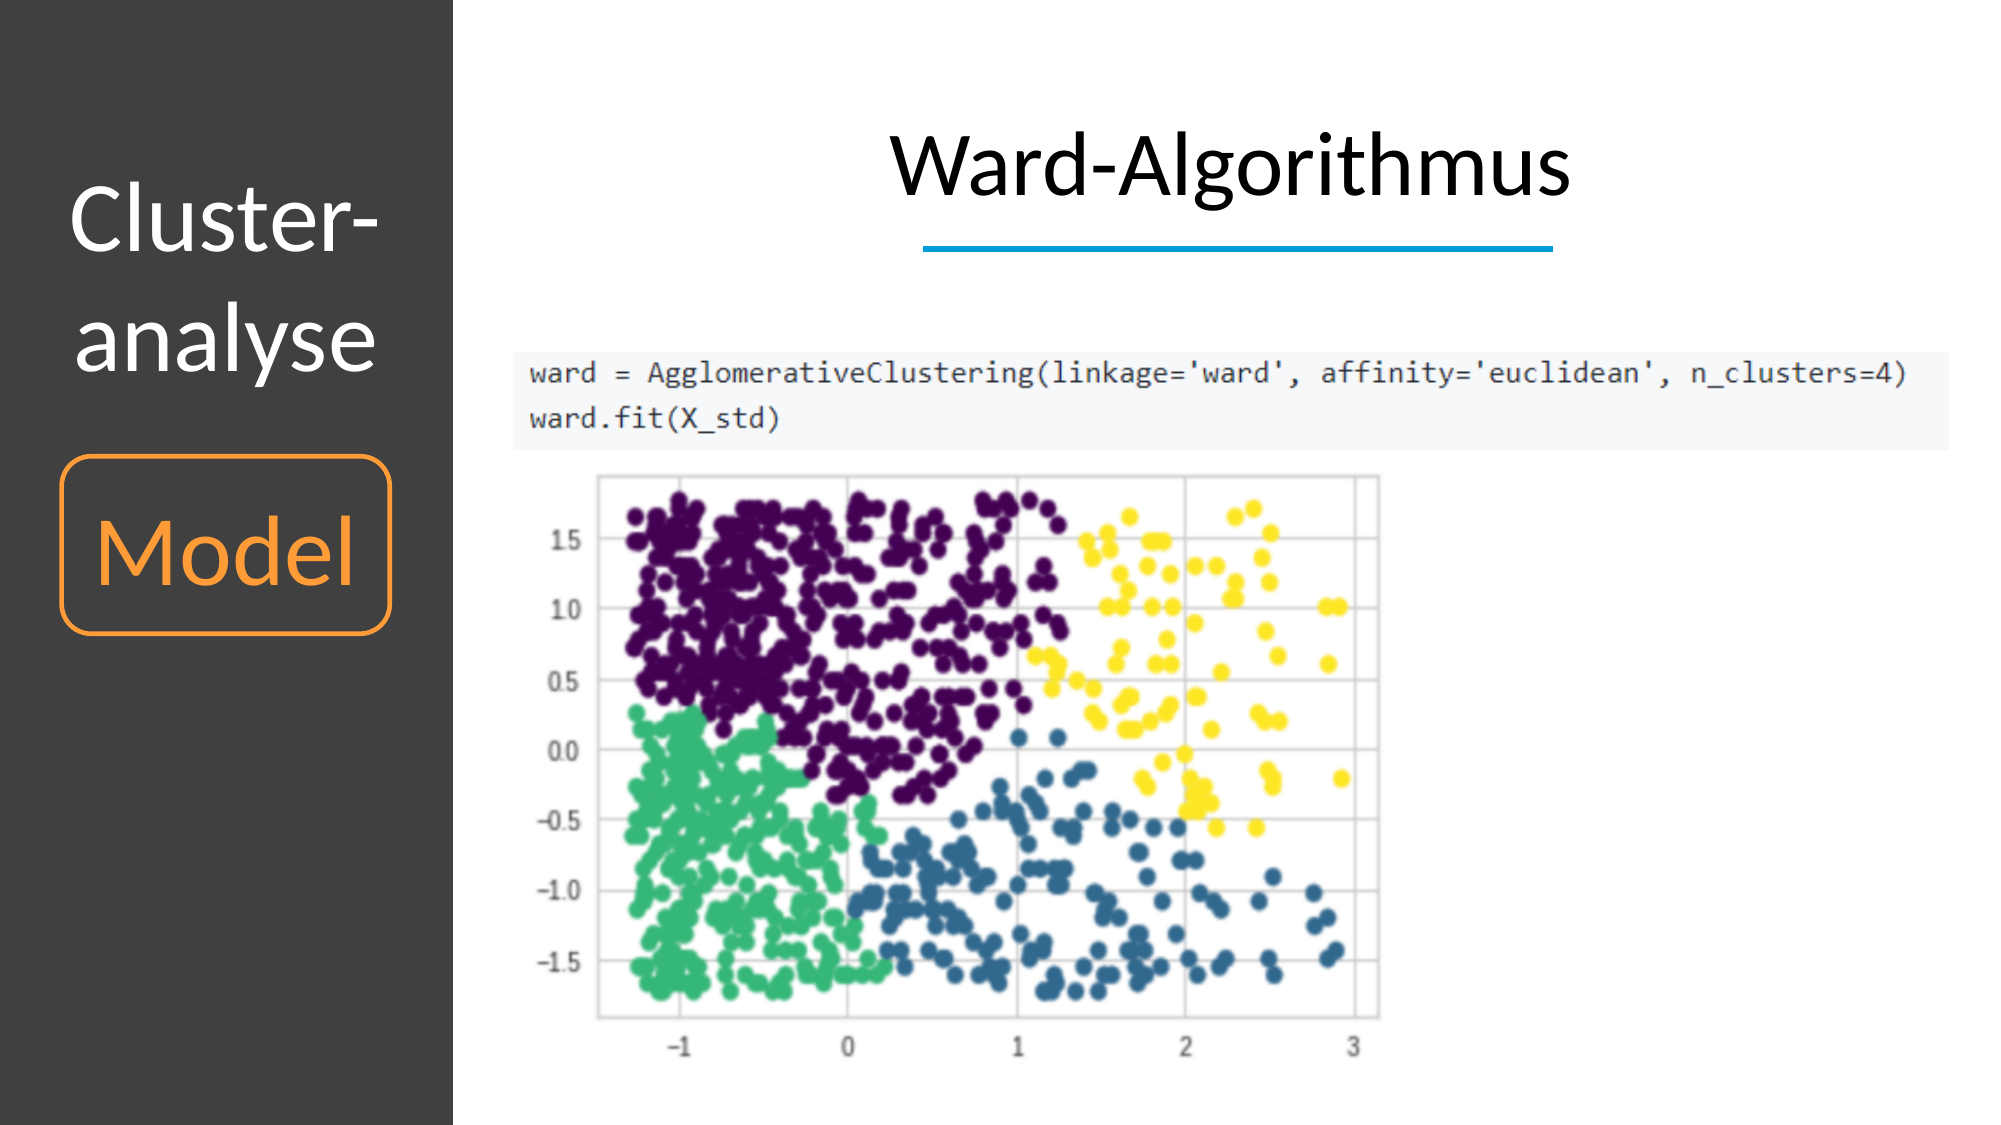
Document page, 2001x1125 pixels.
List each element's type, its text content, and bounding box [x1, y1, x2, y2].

text_box Model [60, 455, 391, 635]
picture [513, 352, 1950, 451]
text_box [0, 0, 453, 1125]
text_box Ward-Algorithmus [809, 96, 1654, 221]
text_box Cluster-analyse [17, 143, 434, 399]
picture [513, 455, 1409, 1083]
